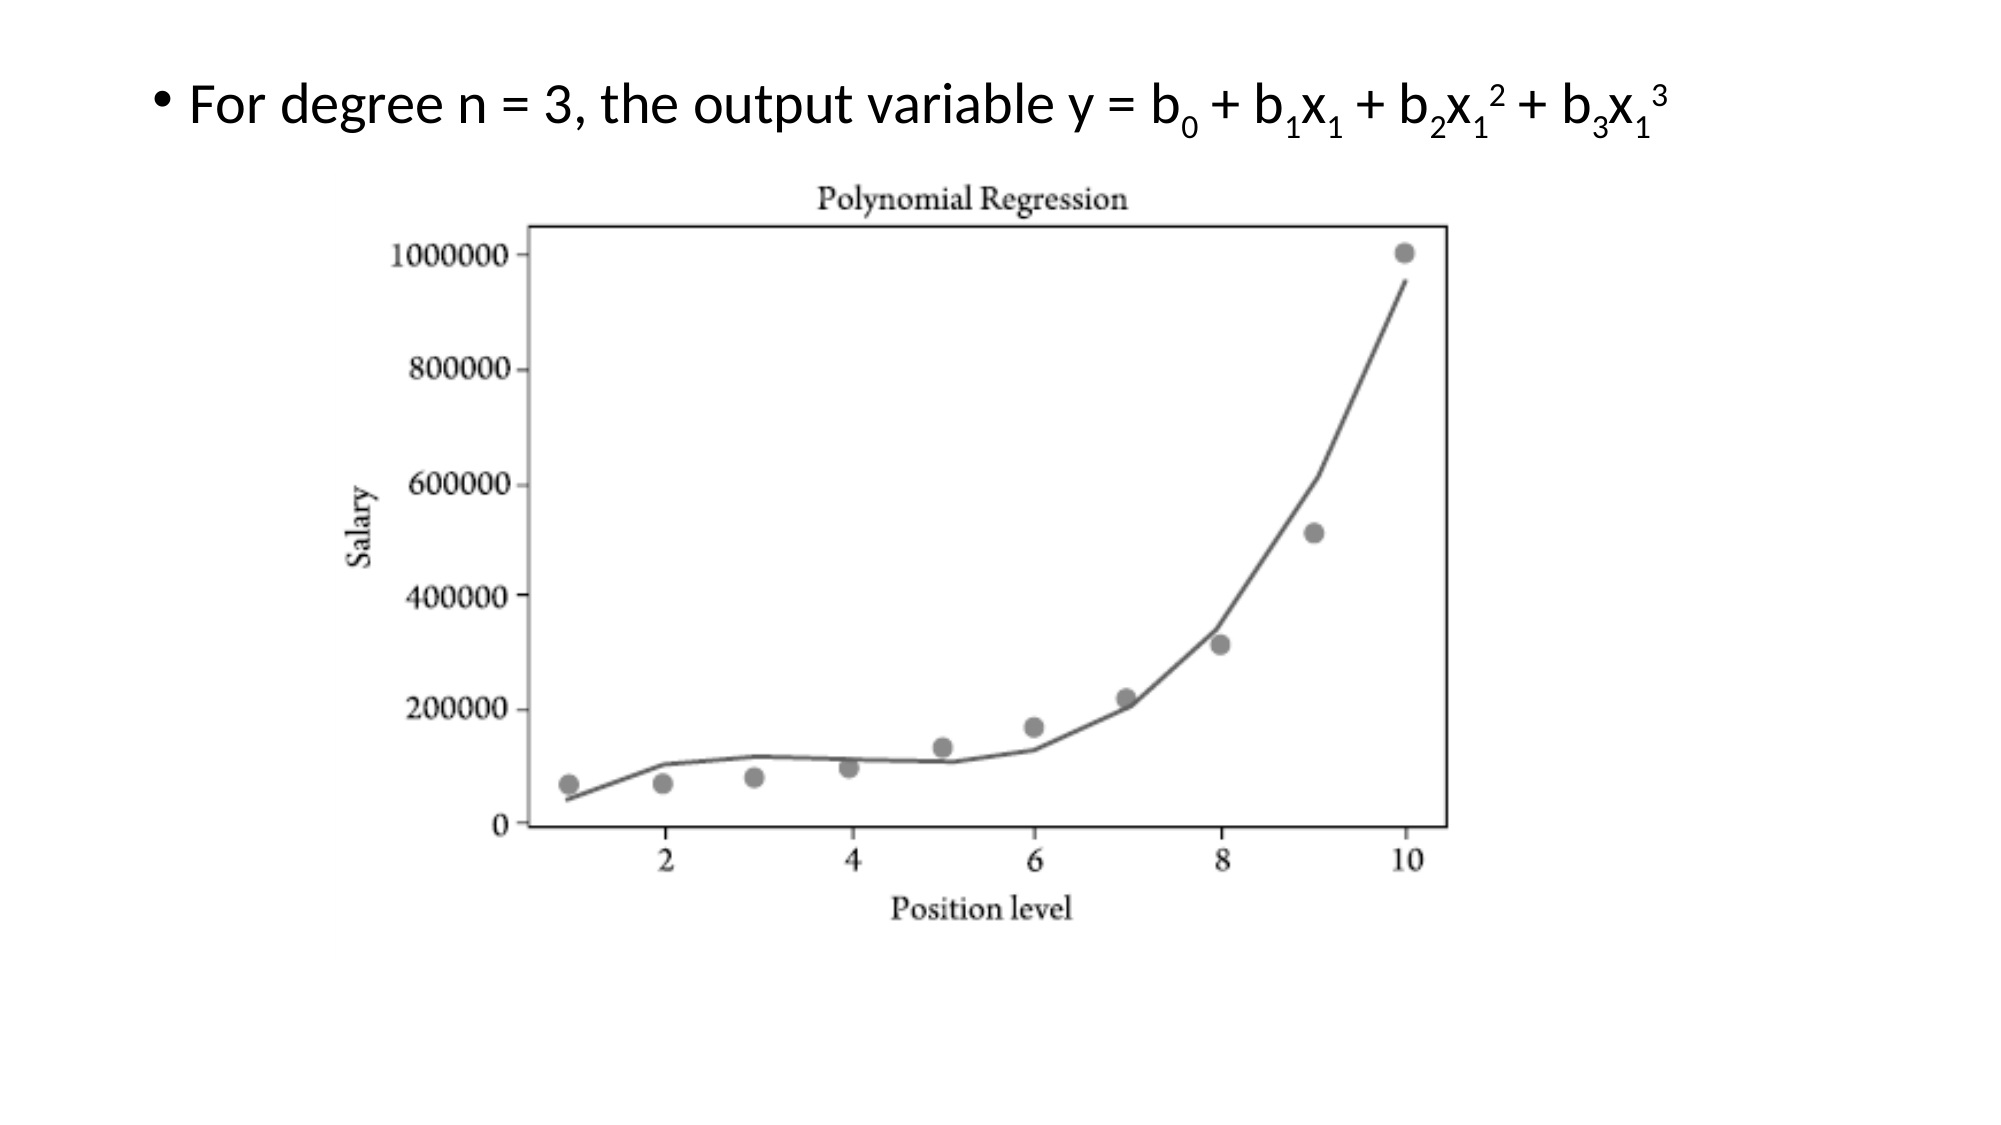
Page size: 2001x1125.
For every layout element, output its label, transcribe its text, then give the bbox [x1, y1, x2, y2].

list For degree n = 3, the output variable y = b0 + b1x1 + b2x12 + b3x13 [137, 59, 1863, 1014]
picture [334, 171, 1628, 962]
